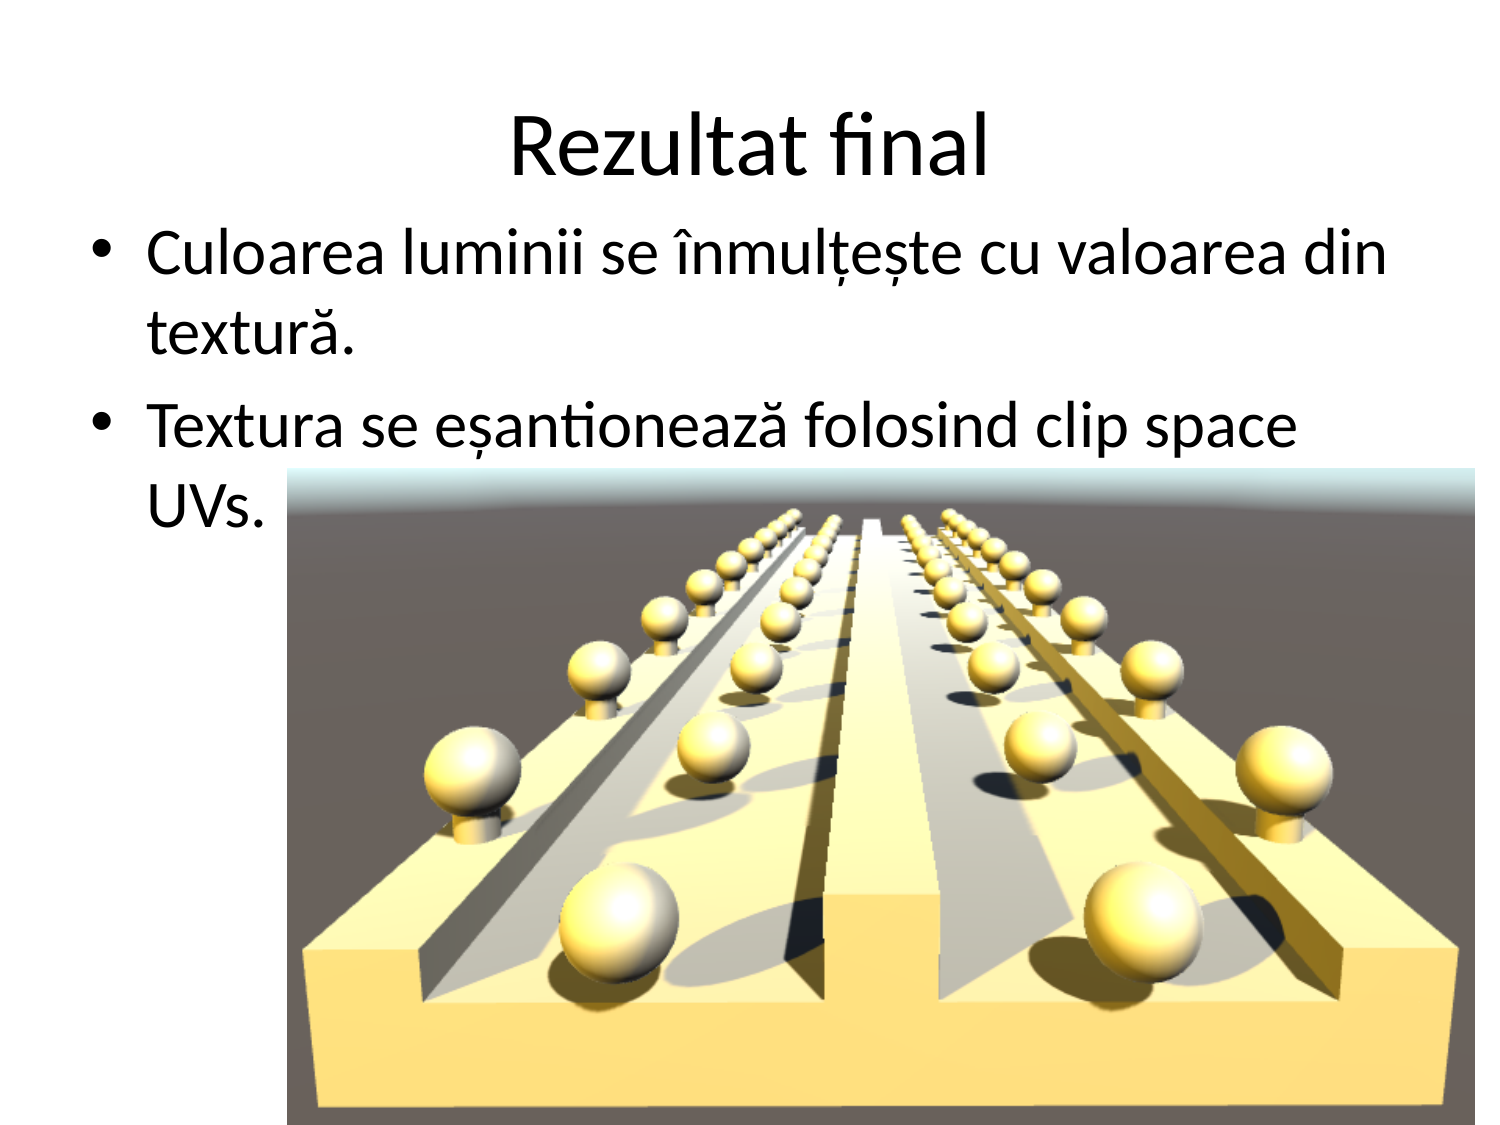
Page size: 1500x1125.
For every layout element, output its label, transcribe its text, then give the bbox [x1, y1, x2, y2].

title Rezultat final [75, 45, 1425, 200]
picture [287, 468, 1476, 1125]
list Culoarea luminii se înmulțește cu valoarea din textură. Textura se eșantionează folosind clip space UVs. [75, 200, 1425, 943]
